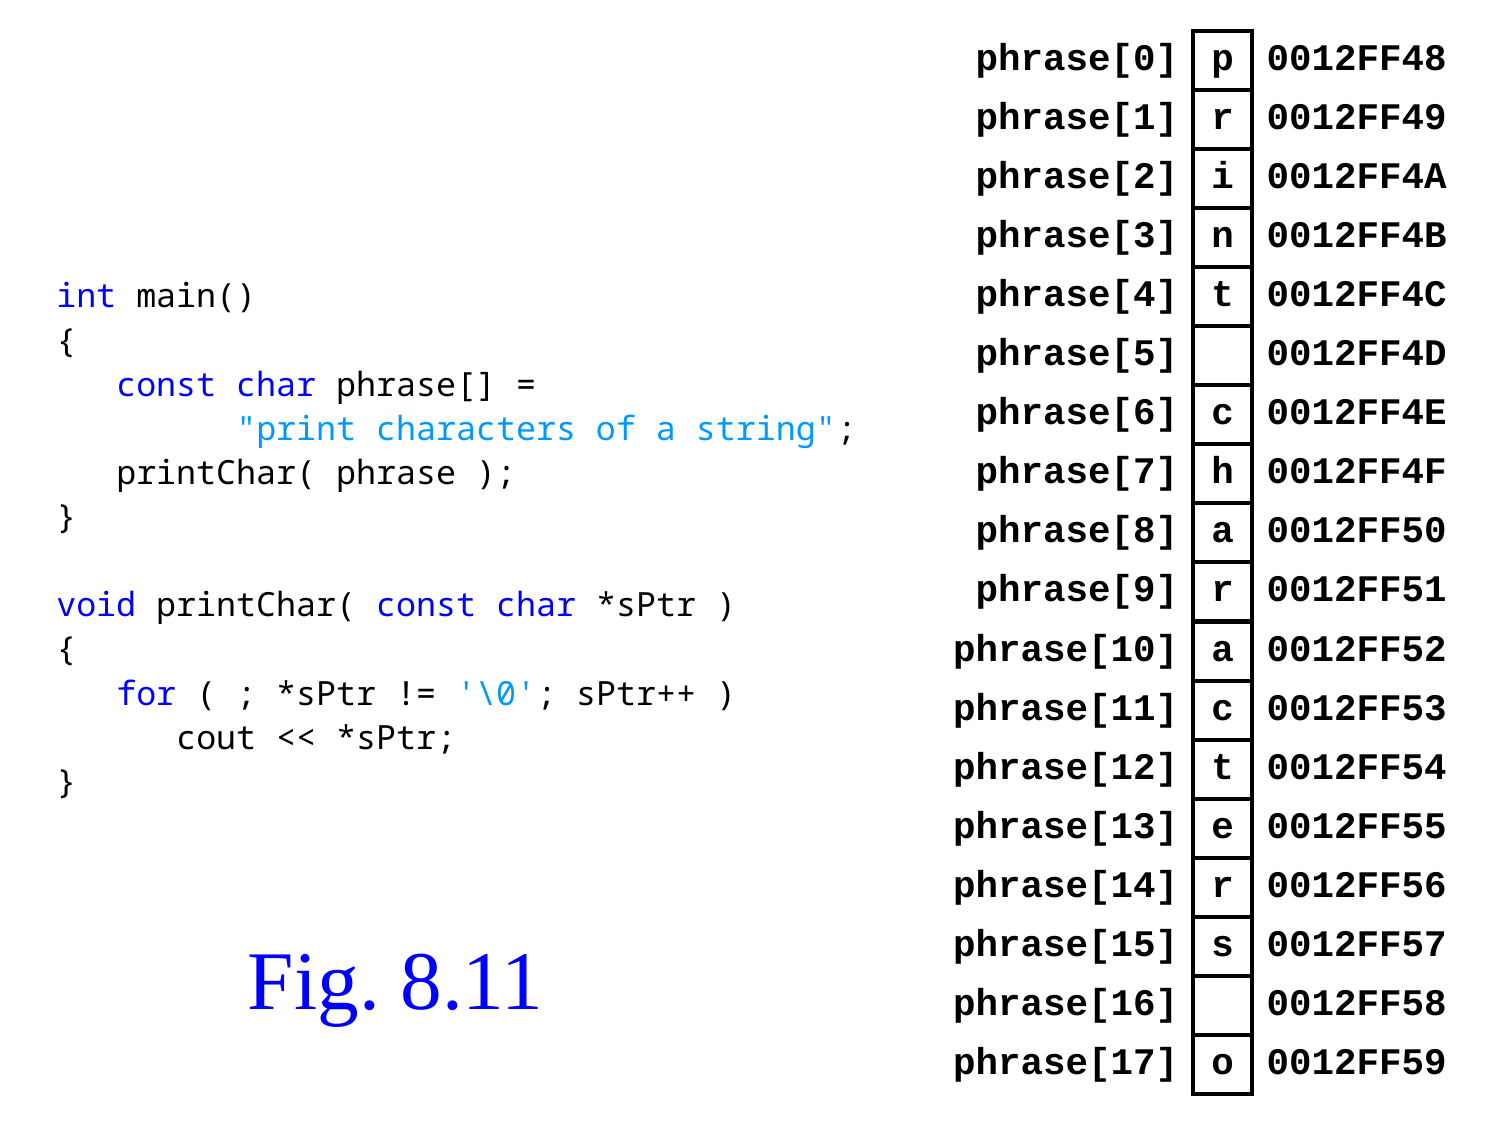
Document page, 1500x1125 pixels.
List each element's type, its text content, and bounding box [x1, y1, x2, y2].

table_header phrase[0] [927, 31, 1191, 90]
table_cell o [1195, 1037, 1250, 1092]
table_cell n [1195, 210, 1250, 265]
table_cell phrase[11] [927, 681, 1191, 740]
table_cell phrase[12] [927, 740, 1191, 799]
table_cell [1195, 328, 1250, 383]
table_cell 0012FF50 [1254, 503, 1459, 562]
list int main() { const char phrase[] = "print characters of a string"; printChar( phrase ); } void printChar( const char *sPtr ) { for ( ; *sPtr != '\0'; sPtr++ ) cout << *sPtr; } [40, 266, 898, 858]
table_cell phrase[8] [927, 503, 1191, 562]
table_cell [1195, 978, 1250, 1033]
table_cell phrase[5] [927, 326, 1191, 385]
table_cell r [1195, 92, 1250, 147]
table_cell phrase[14] [927, 858, 1191, 917]
table_cell phrase[2] [927, 149, 1191, 208]
table_cell phrase[6] [927, 385, 1191, 444]
table_cell 0012FF49 [1254, 90, 1459, 149]
table_cell 0012FF57 [1254, 917, 1459, 976]
table_cell 0012FF4C [1254, 267, 1459, 326]
table_cell 0012FF59 [1254, 1035, 1459, 1094]
table_header p [1195, 33, 1250, 88]
table_header 0012FF48 [1254, 31, 1459, 90]
table_cell phrase[9] [927, 562, 1191, 621]
table_cell r [1195, 860, 1250, 915]
table_cell 0012FF4F [1254, 444, 1459, 503]
table_cell phrase[17] [927, 1035, 1191, 1094]
table_cell s [1195, 919, 1250, 974]
table_cell phrase[7] [927, 444, 1191, 503]
table_cell phrase[3] [927, 208, 1191, 267]
table_cell t [1195, 742, 1250, 797]
table_cell c [1195, 387, 1250, 442]
table_cell 0012FF52 [1254, 621, 1459, 681]
table_cell 0012FF55 [1254, 799, 1459, 858]
table_cell 0012FF54 [1254, 740, 1459, 799]
table_cell 0012FF53 [1254, 681, 1459, 740]
table_cell phrase[1] [927, 90, 1191, 149]
table_cell phrase[16] [927, 976, 1191, 1035]
table_cell 0012FF4B [1254, 208, 1459, 267]
table_cell phrase[15] [927, 917, 1191, 976]
table_cell t [1195, 269, 1250, 324]
table_cell h [1195, 446, 1250, 501]
table_cell r [1195, 564, 1250, 619]
table_cell 0012FF4A [1254, 149, 1459, 208]
table_cell i [1195, 151, 1250, 206]
table_cell 0012FF56 [1254, 858, 1459, 917]
table_cell phrase[10] [927, 621, 1191, 681]
table_cell e [1195, 801, 1250, 856]
table_cell 0012FF4E [1254, 385, 1459, 444]
table_cell 0012FF4D [1254, 326, 1459, 385]
table_cell 0012FF58 [1254, 976, 1459, 1035]
table_cell a [1195, 624, 1250, 679]
table_cell phrase[13] [927, 799, 1191, 858]
table_cell a [1195, 505, 1250, 560]
table_cell 0012FF51 [1254, 562, 1459, 621]
title Fig. 8.11 [218, 916, 573, 1036]
table_cell c [1195, 683, 1250, 738]
table_cell phrase[4] [927, 267, 1191, 326]
